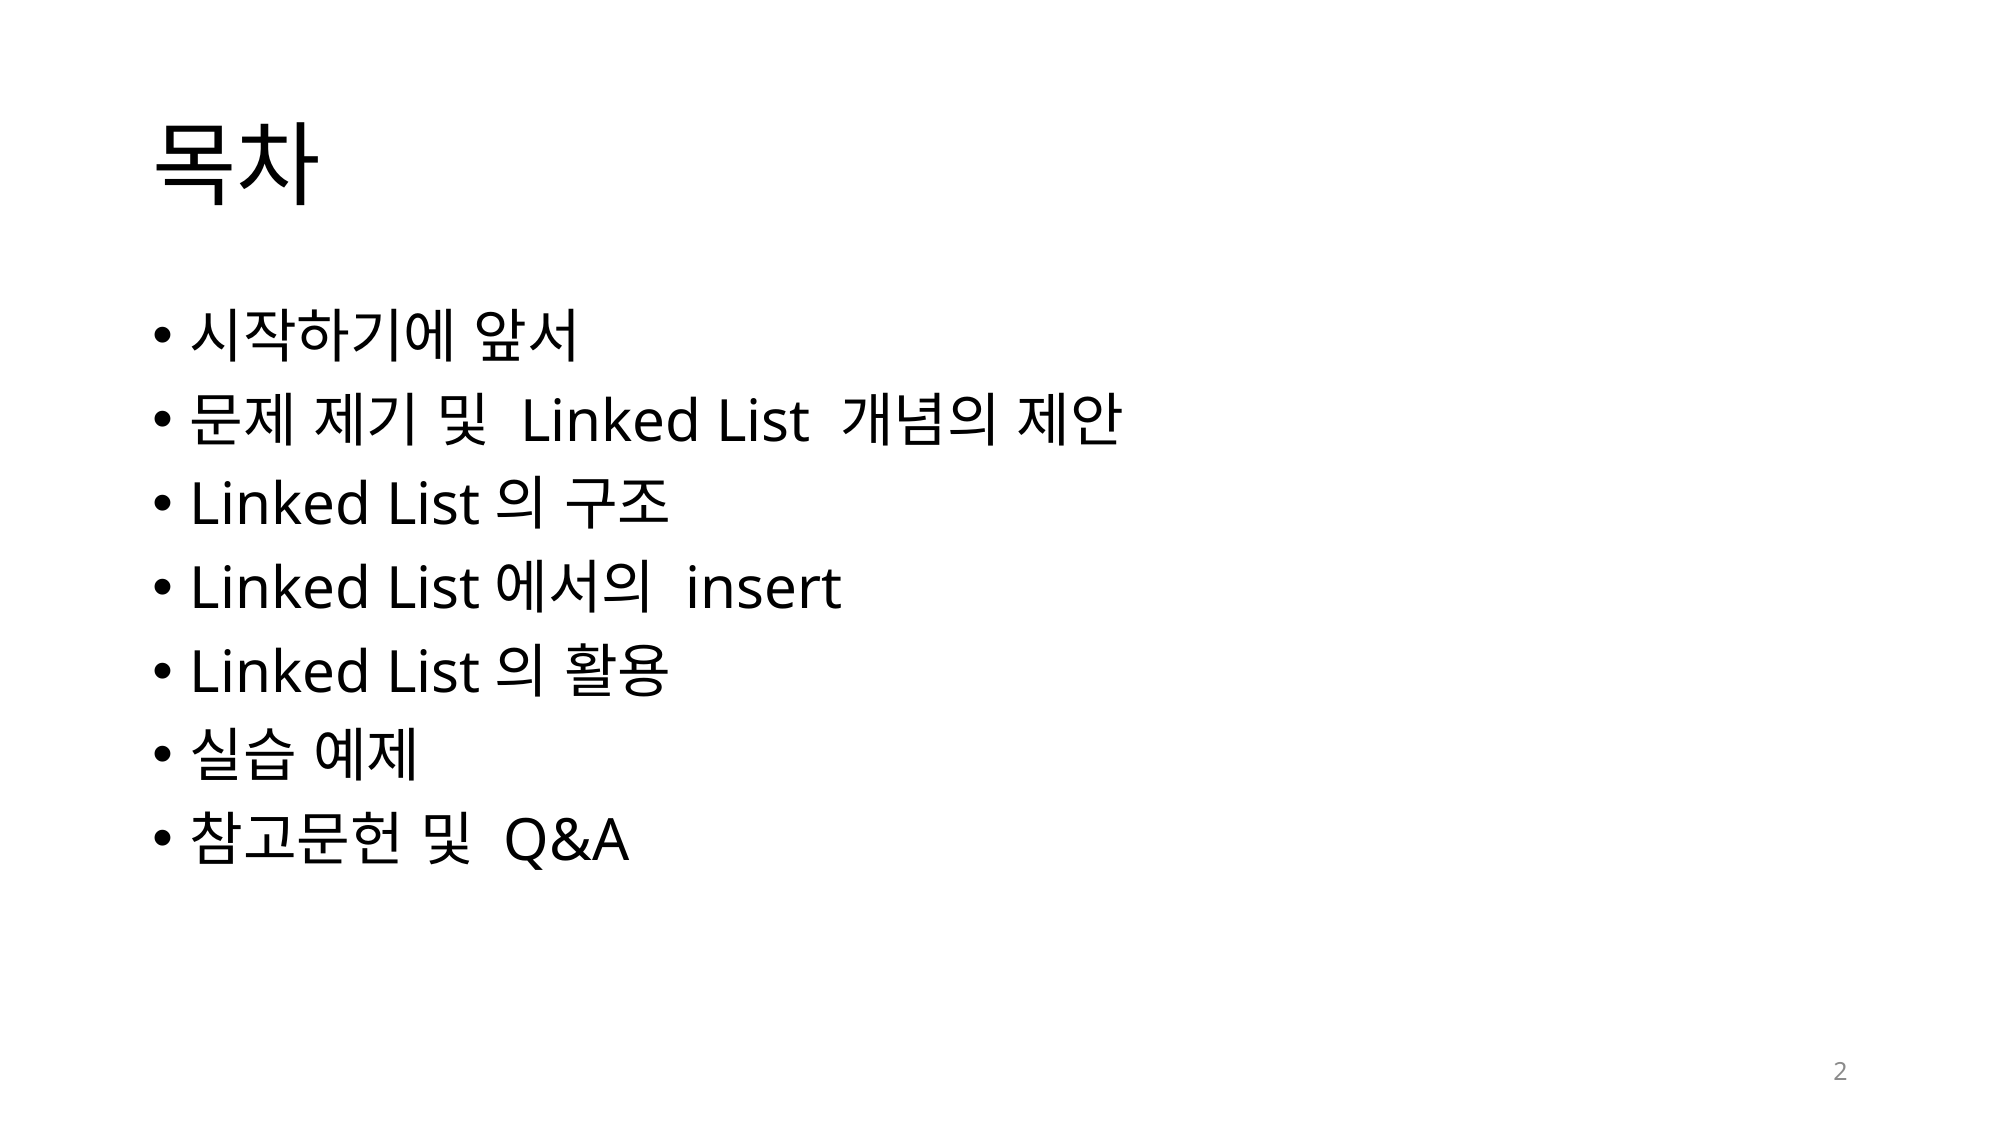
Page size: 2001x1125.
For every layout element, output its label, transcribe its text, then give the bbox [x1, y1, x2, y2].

slide_number 2 [1412, 1042, 1863, 1103]
list 시작하기에 앞서 문제 제기 및 Linked List 개념의 제안 Linked List의 구조 Linked List에서의 insert Linked List의 활용 실습 예제 참고문헌 및 Q&A [137, 299, 1863, 1014]
title 목차 [137, 59, 1863, 278]
